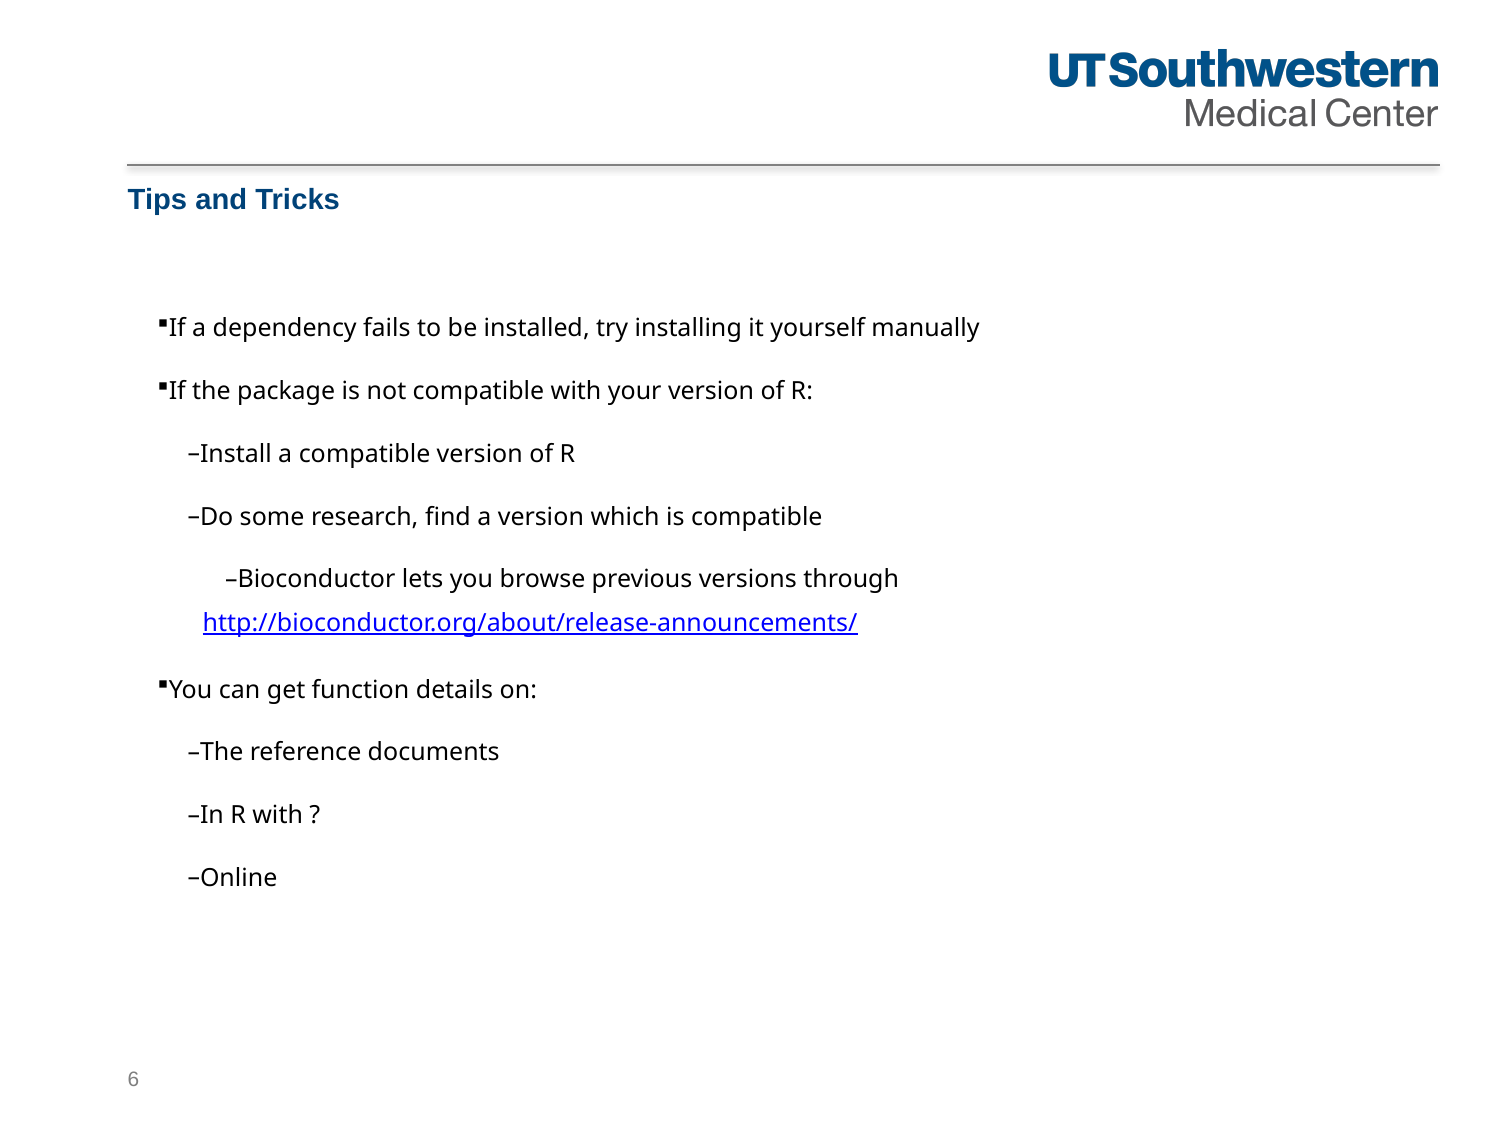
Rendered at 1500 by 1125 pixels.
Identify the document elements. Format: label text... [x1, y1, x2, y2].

title Tips and Tricks [127, 179, 1440, 270]
slide_number 6 [127, 1065, 203, 1112]
picture [1025, 29, 1462, 154]
list If a dependency fails to be installed, try installing it yourself manually If the package is not compatible with your version of R: Install a compatible version of R Do some research, find a version which is compatible Bioconductor lets you browse previous versions through http://bioconductor.org/about/release-announcements/ You can get function details on: The reference documents In R with ? Online [127, 299, 1440, 1050]
